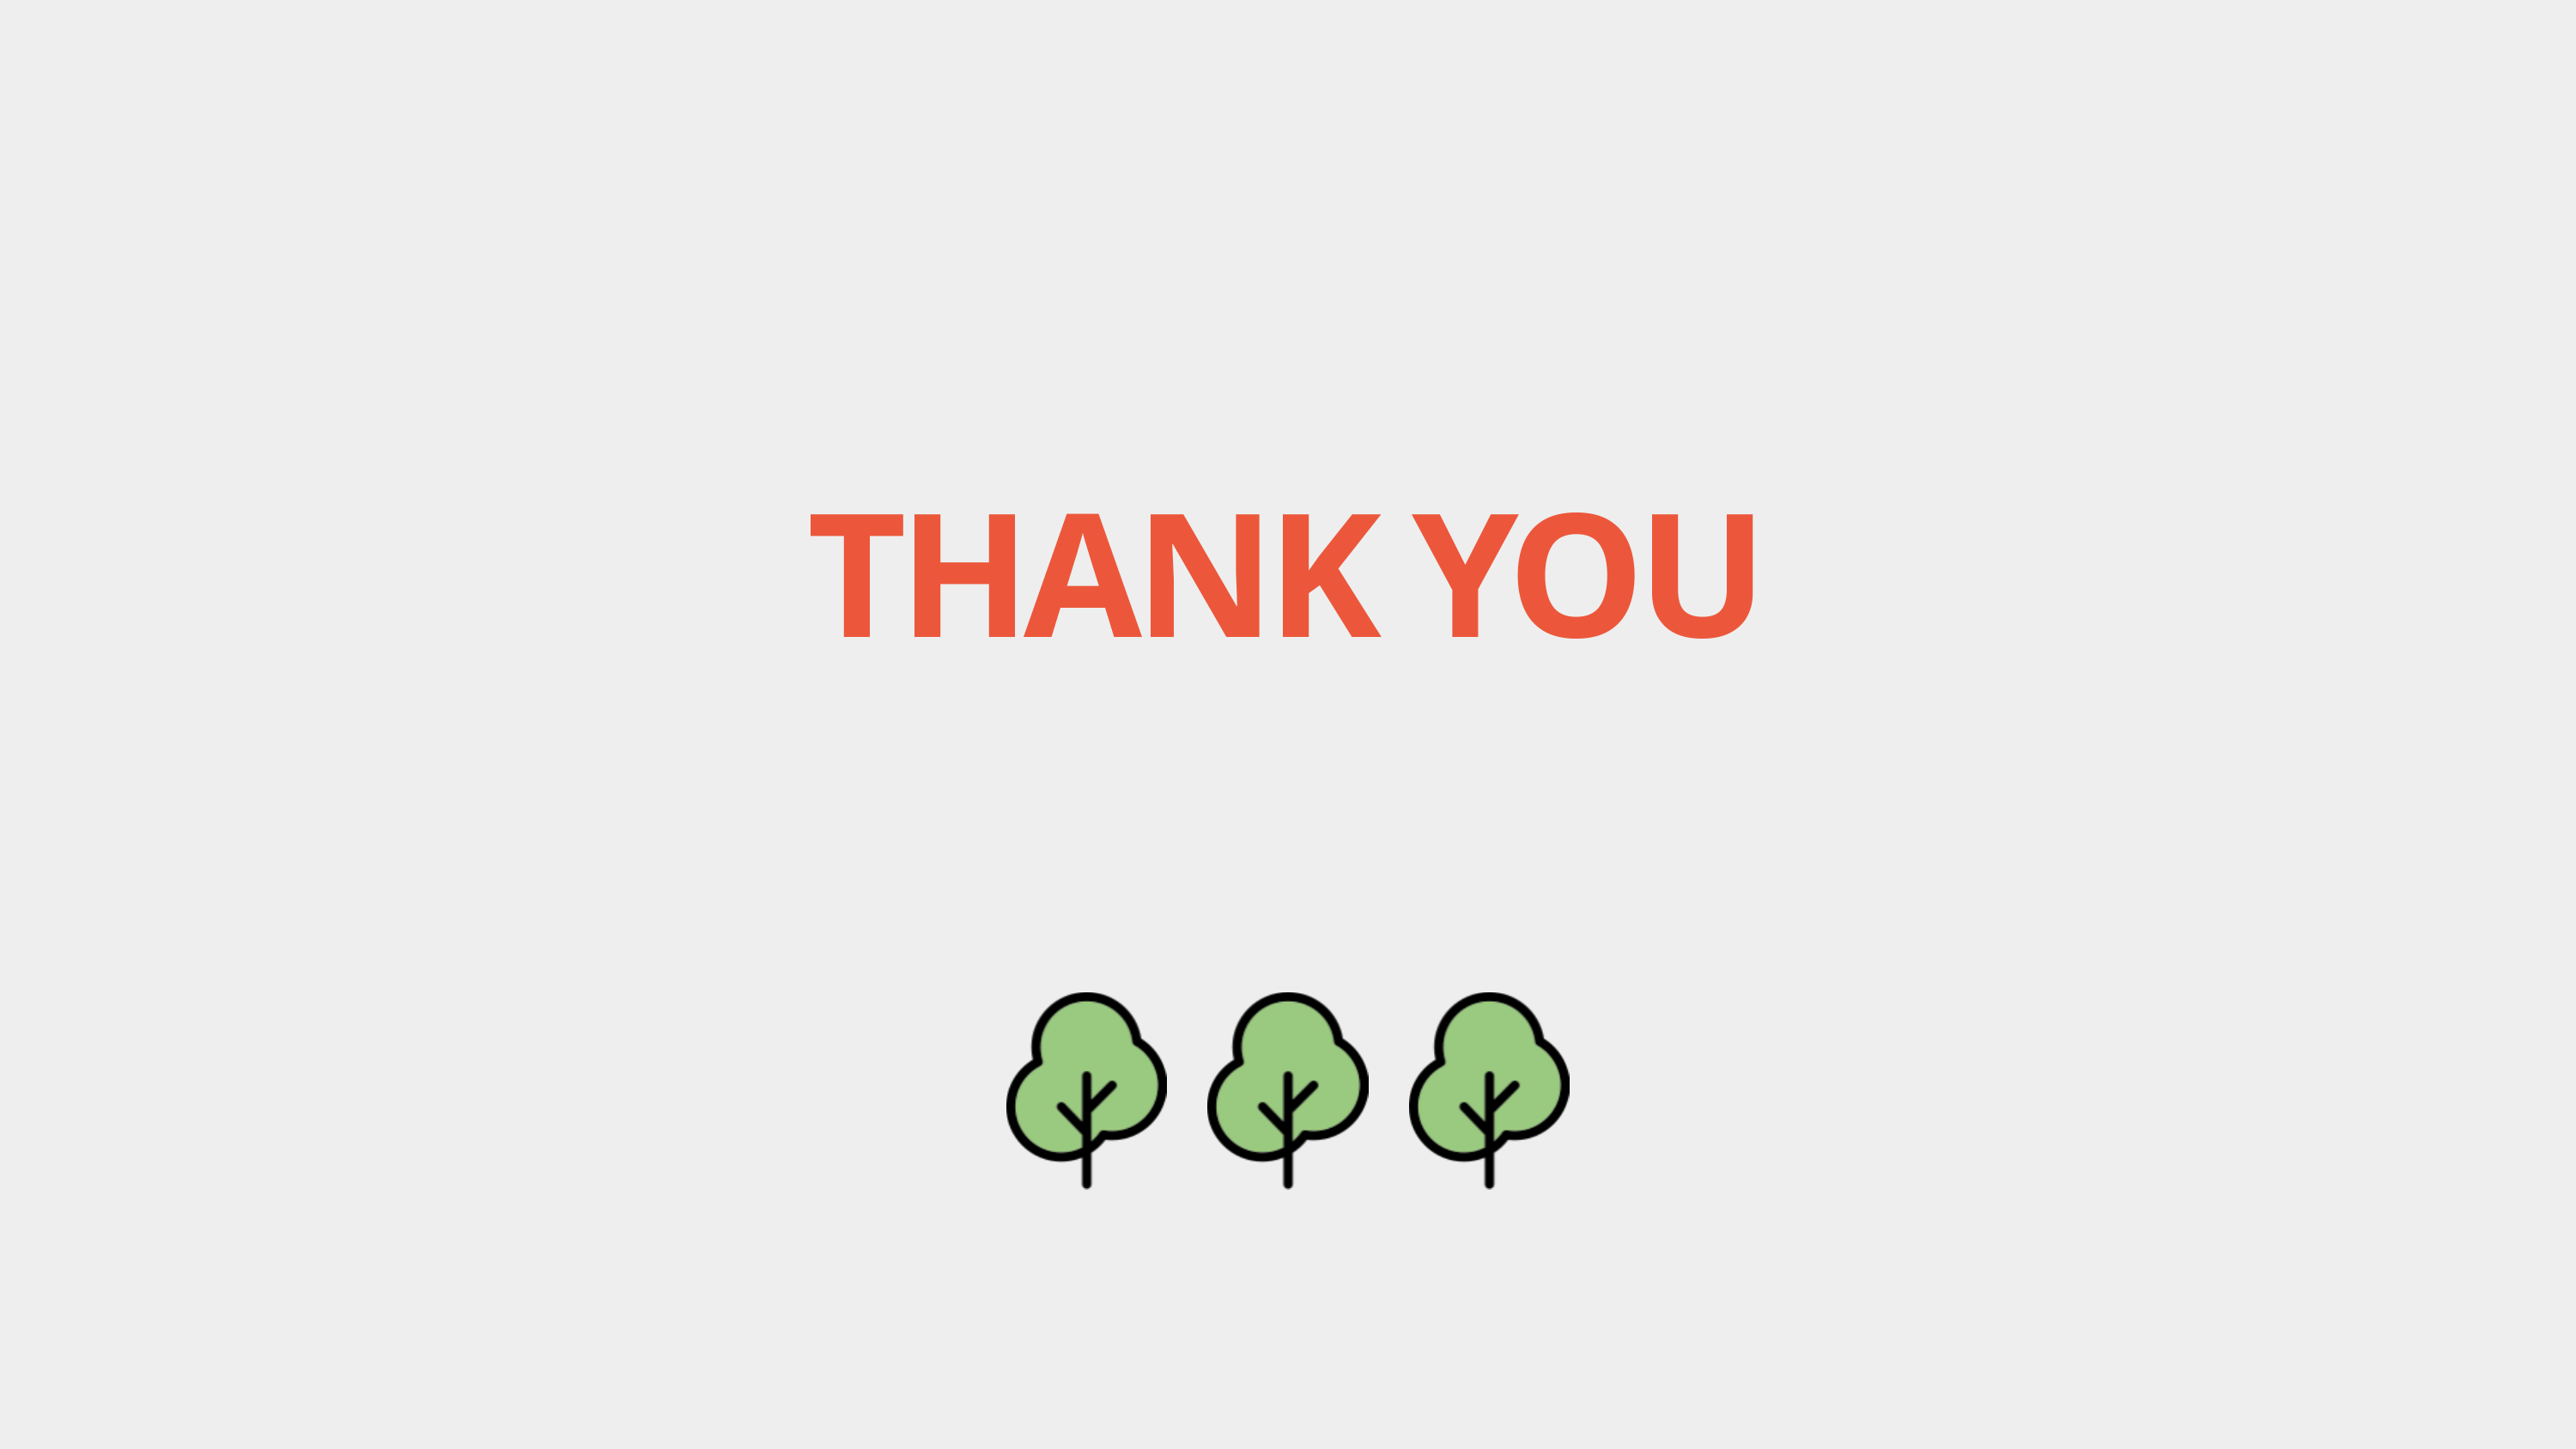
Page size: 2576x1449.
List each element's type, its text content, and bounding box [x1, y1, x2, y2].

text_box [1408, 992, 1570, 1190]
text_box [1207, 992, 1369, 1190]
text_box THANK YOU [677, 458, 1899, 749]
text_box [1005, 992, 1167, 1190]
